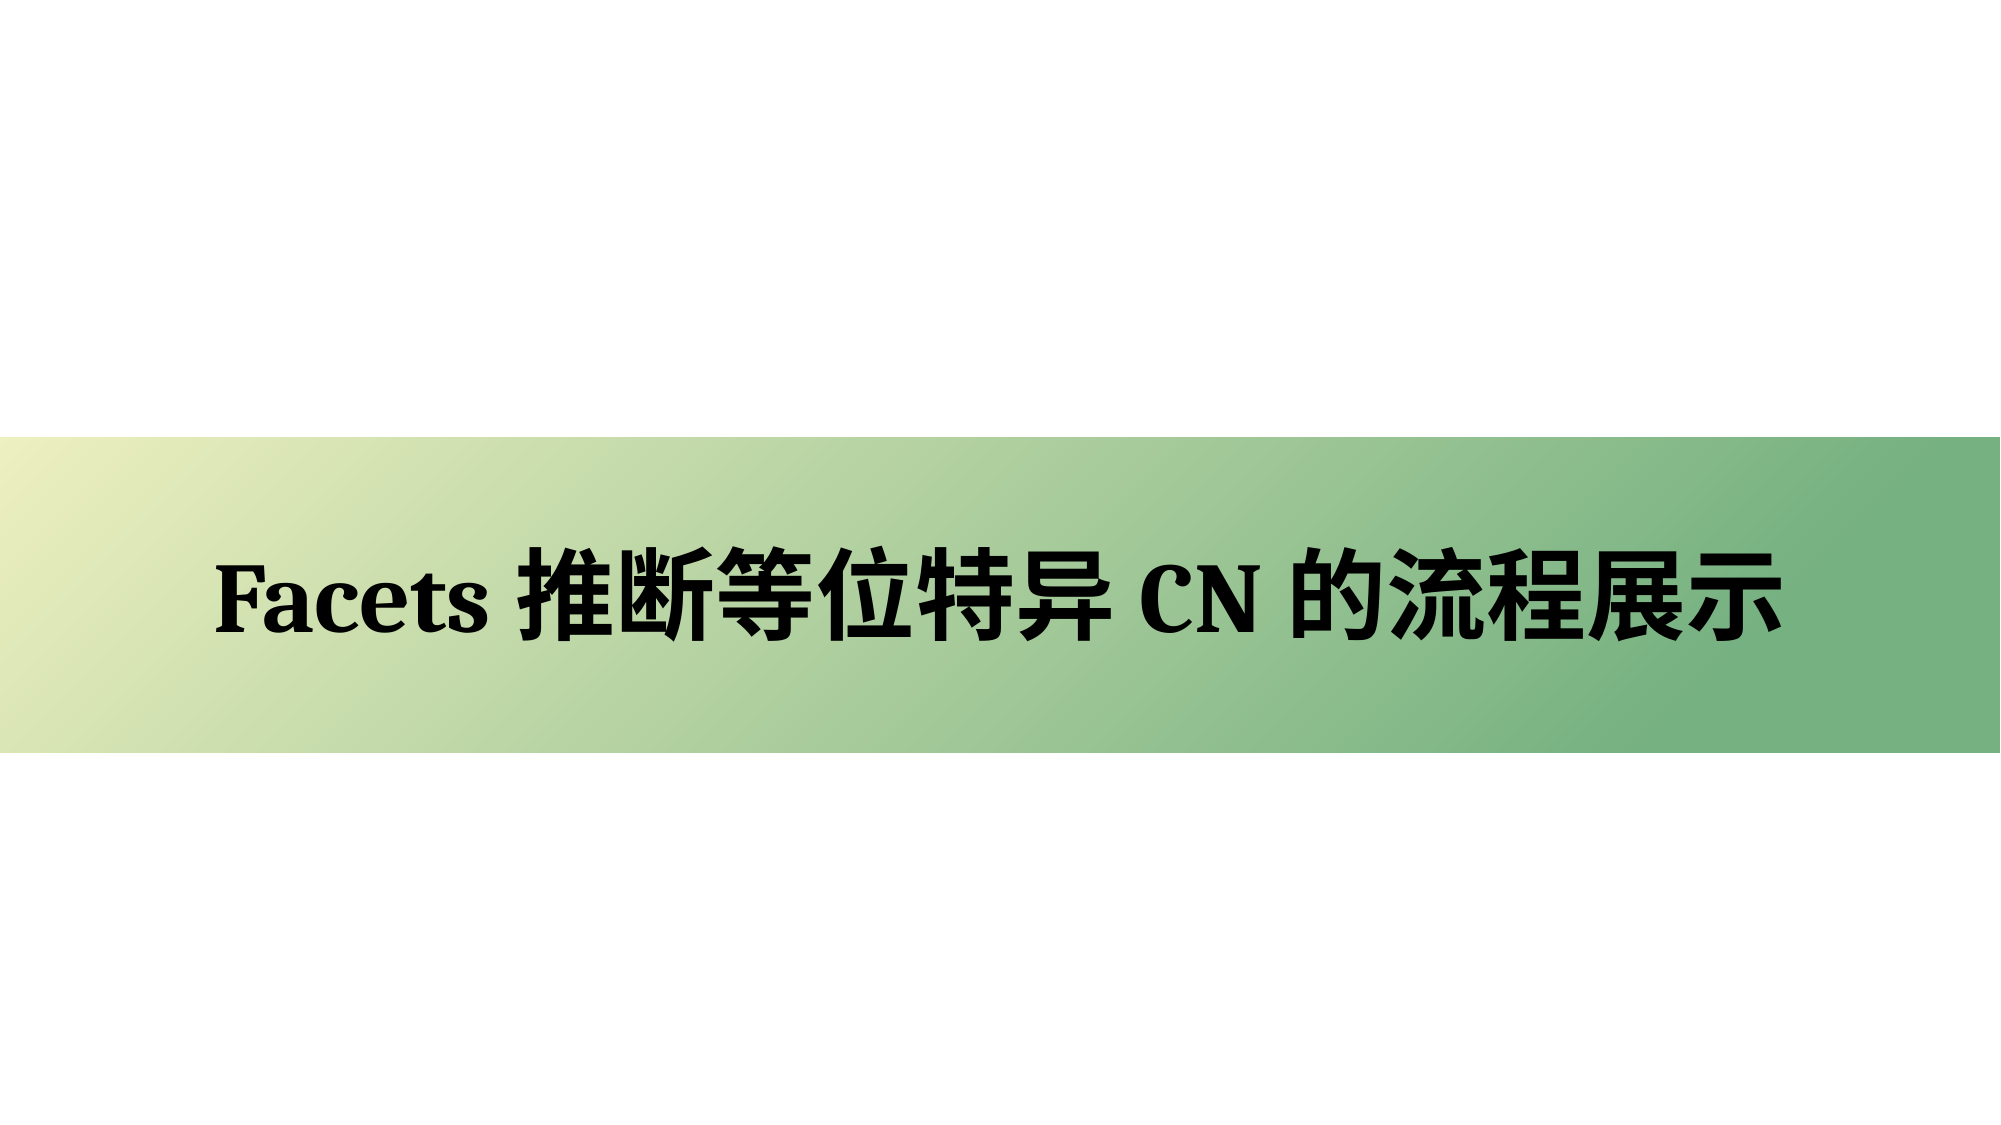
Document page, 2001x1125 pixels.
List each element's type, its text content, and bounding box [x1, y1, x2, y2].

title Facets推断等位特异CN的流程展示 [0, 478, 2000, 723]
